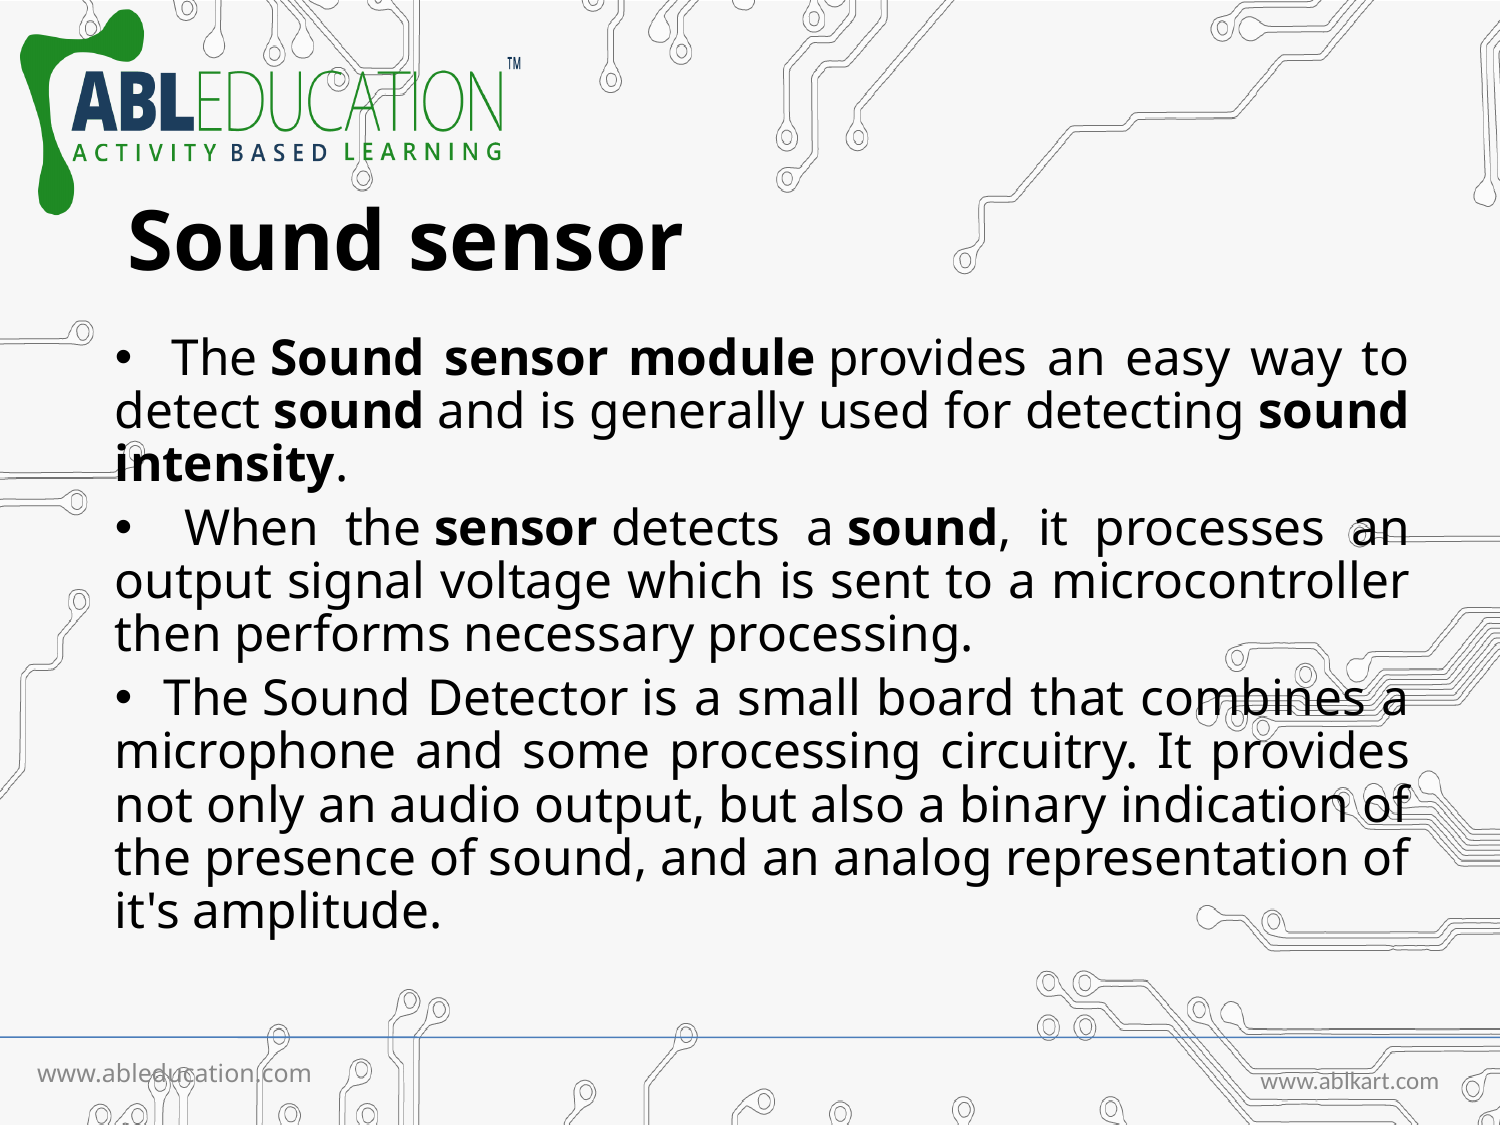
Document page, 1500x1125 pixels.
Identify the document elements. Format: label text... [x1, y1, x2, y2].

footer www.ableducation.com [0, 1045, 413, 1103]
picture [0, 0, 1500, 1036]
title Sound sensor [112, 174, 1388, 313]
picture [0, 1038, 1500, 1125]
subtitle The Sound sensor module provides an easy way to detect sound and is generally used for detecting sound intensity. When the sensor detects a sound, it processes an output signal voltage which is sent to a microcontroller then performs necessary processing. The Sound Detector is a small board that combines a microphone and some processing circuitry. It provides not only an audio output, but also a binary indication of the presence of sound, and an analog representation of it's amplitude. [99, 324, 1425, 950]
text_box www.ablkart.com [1112, 1049, 1500, 1110]
